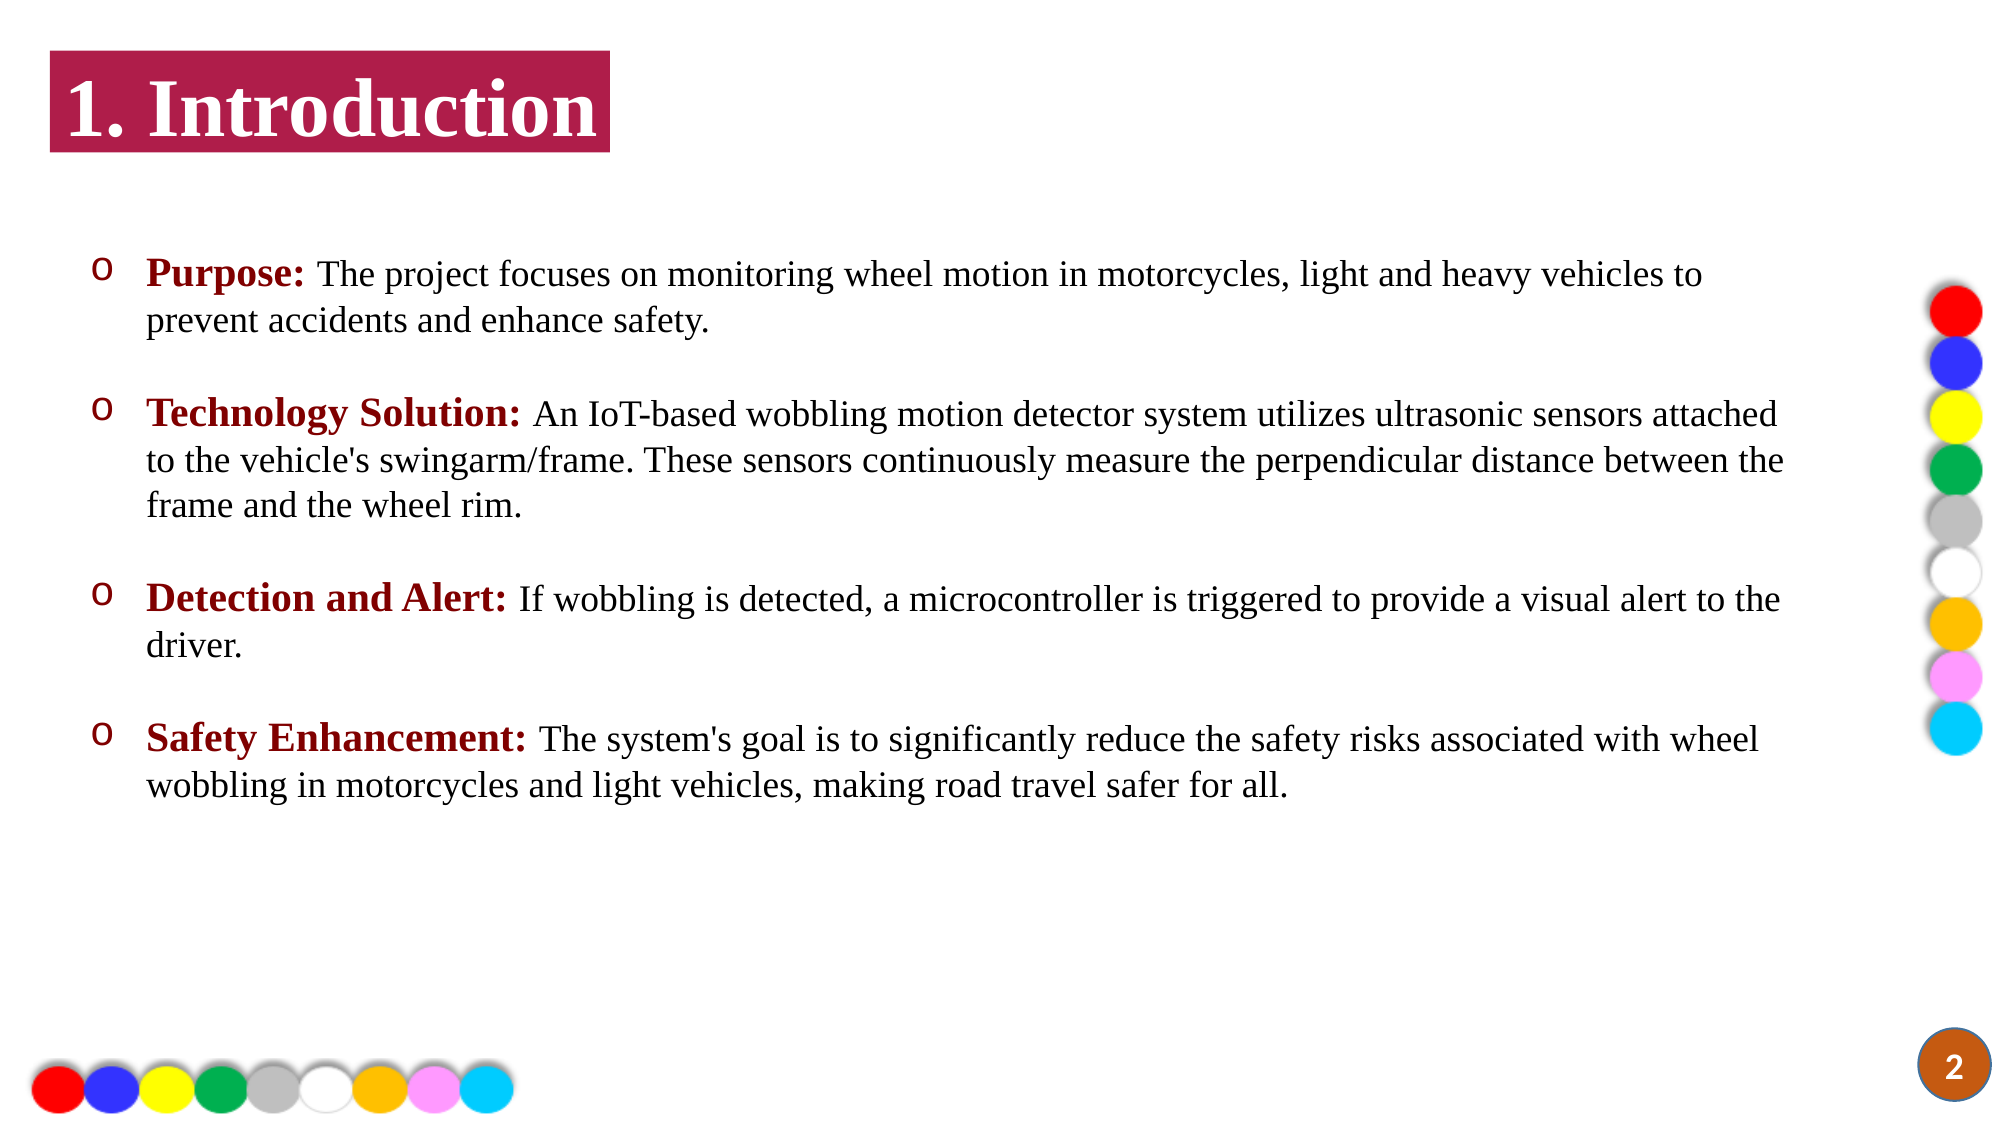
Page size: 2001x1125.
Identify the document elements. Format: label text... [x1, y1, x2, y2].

text_box Purpose: The project focuses on monitoring wheel motion in motorcycles, light and heavy vehicles to prevent accidents and enhance safety. Technology Solution: An IoT-based wobbling motion detector system utilizes ultrasonic sensors attached to the vehicle's swingarm/frame. These sensors continuously measure the perpendicular distance between the frame and the wheel rim. Detection and Alert: If wobbling is detected, a microcontroller is triggered to provide a visual alert to the driver. Safety Enhancement: The system's goal is to significantly reduce the safety risks associated with wheel wobbling in motorcycles and light vehicles, making road travel safer for all. [75, 237, 1825, 813]
text_box 1. Introduction [49, 50, 610, 153]
text_box 2 [1917, 1027, 1992, 1102]
picture [1916, 274, 1997, 763]
picture [24, 1058, 525, 1125]
